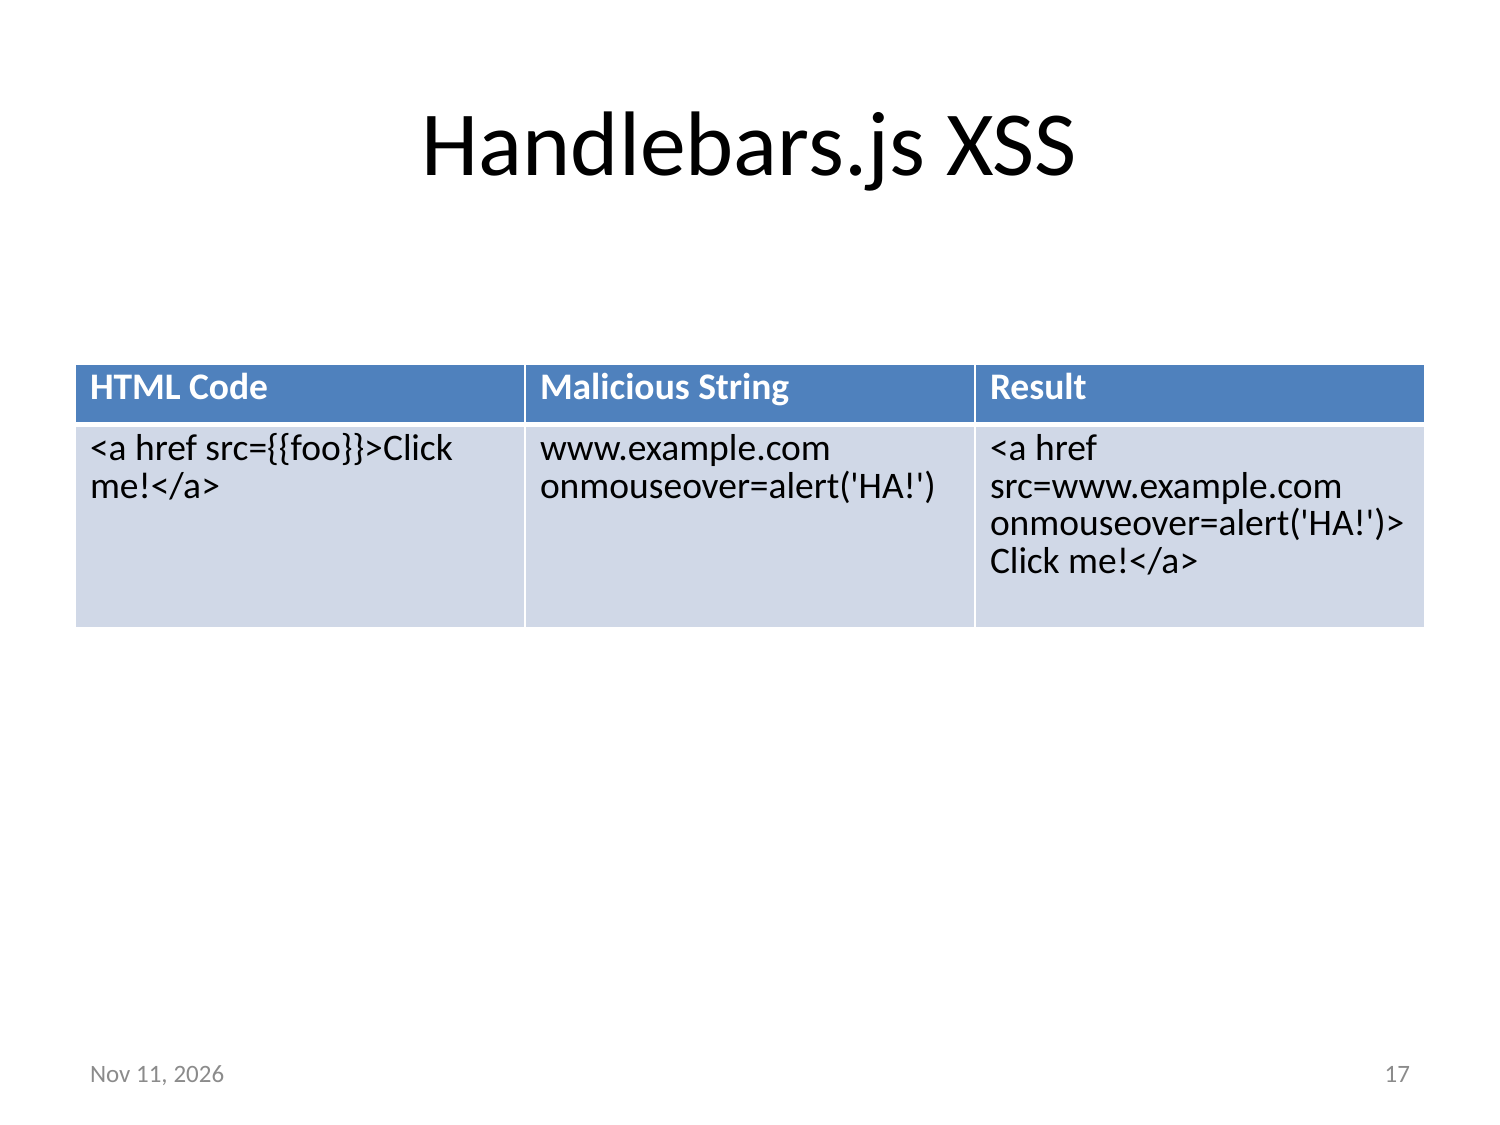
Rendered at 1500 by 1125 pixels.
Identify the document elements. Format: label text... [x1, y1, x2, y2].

table_cell <a href src={{foo}}>Click me!</a> [76, 427, 524, 627]
slide_number 16-Feb-16 [75, 1042, 425, 1103]
table_cell www.example.com onmouseover=alert('HA!') [526, 427, 974, 627]
table_cell <a href src=www.example.com onmouseover=alert('HA!')> Click me!</a> [976, 427, 1424, 627]
slide_number 17 [1074, 1042, 1425, 1103]
table_header Malicious String [526, 365, 974, 422]
title Handlebars.js XSS [75, 45, 1425, 233]
table_header HTML Code [76, 365, 524, 422]
table_header Result [976, 365, 1424, 422]
